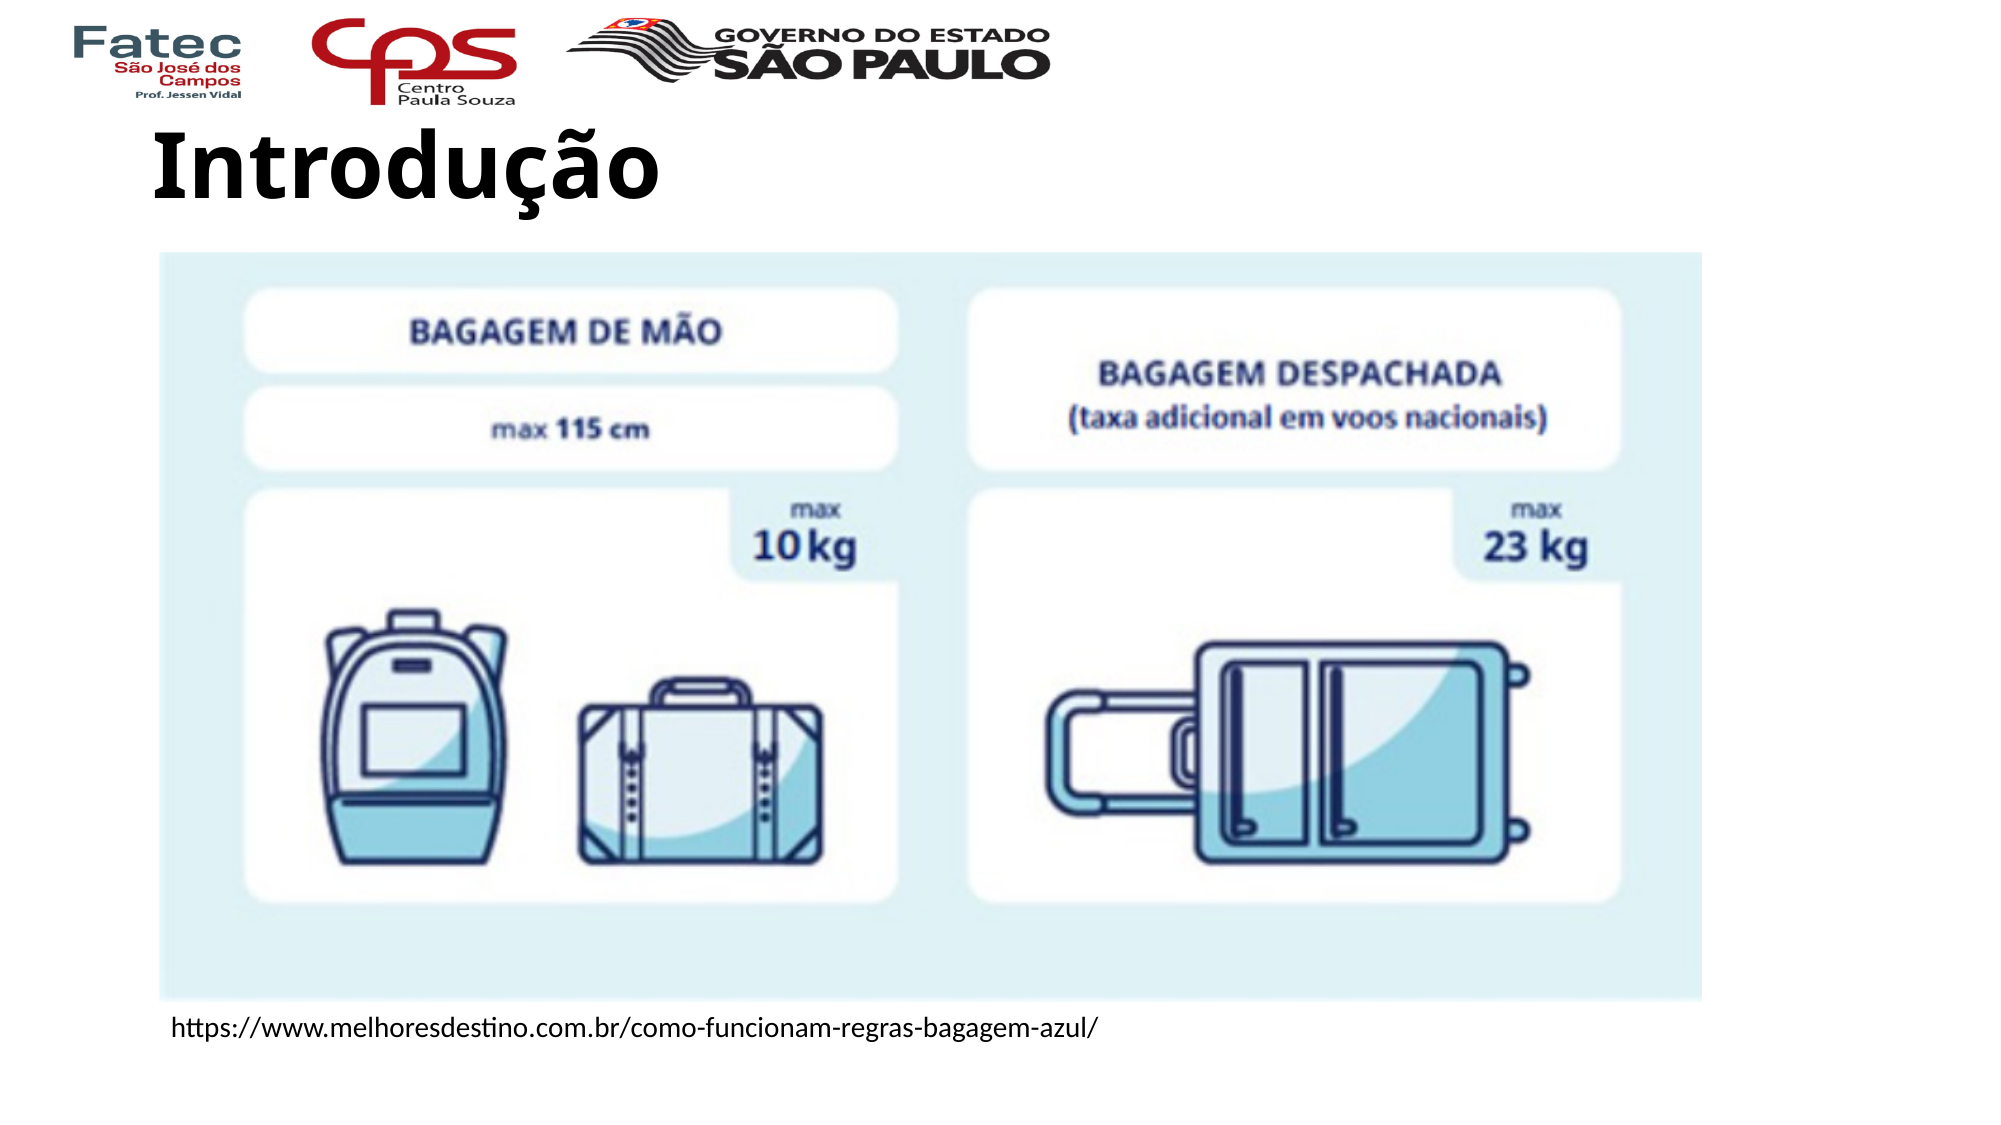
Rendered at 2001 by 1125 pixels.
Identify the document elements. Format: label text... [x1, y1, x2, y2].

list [156, 249, 1702, 1002]
text_box https://www.melhoresdestino.com.br/como-funcionam-regras-bagagem-azul/ [156, 1002, 1157, 1052]
picture [0, 0, 1105, 126]
title Introdução [137, 59, 1863, 278]
